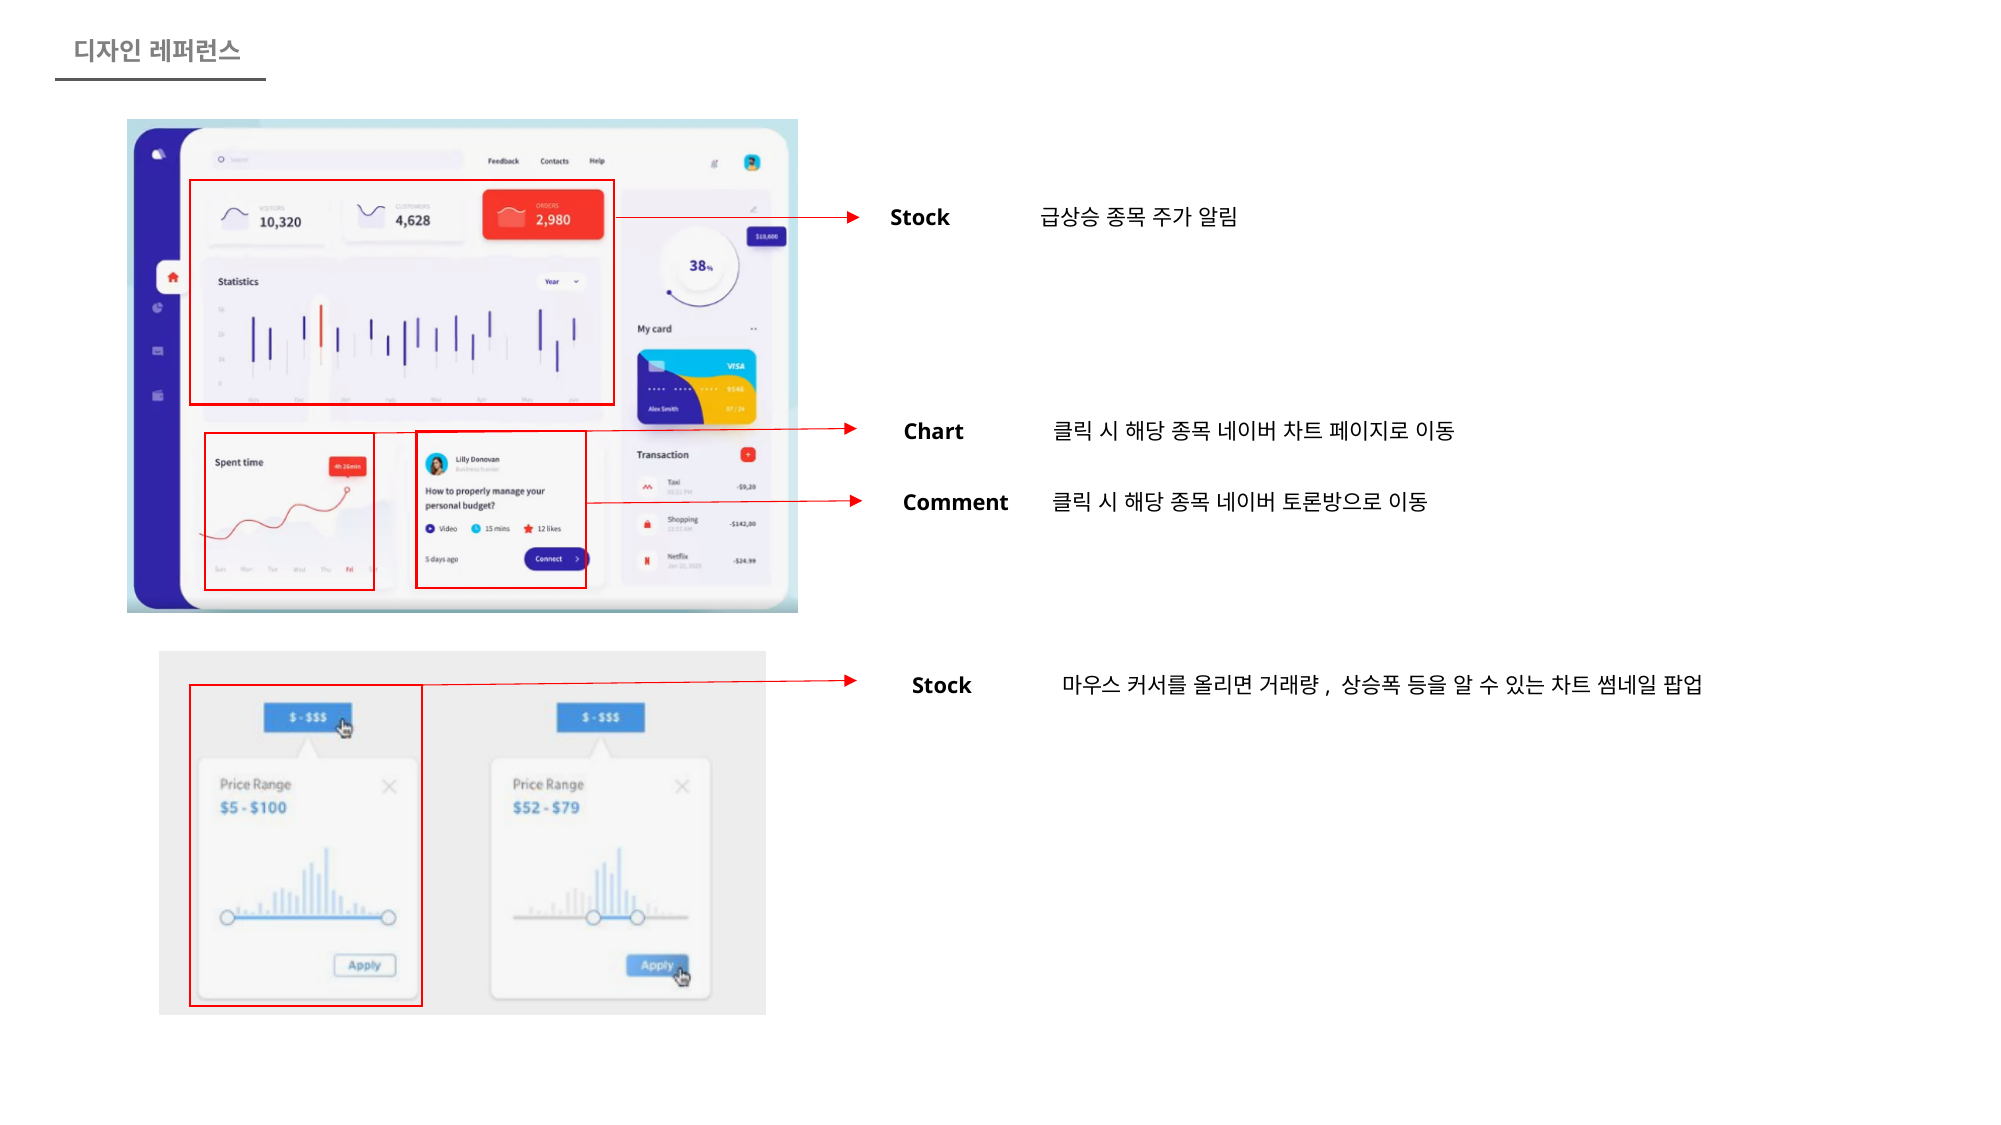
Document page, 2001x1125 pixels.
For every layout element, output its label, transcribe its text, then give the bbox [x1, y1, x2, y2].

text_box Comment 클릭 시 해당 종목 네이버 토론방으로 이동 [888, 481, 1444, 522]
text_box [374, 428, 857, 433]
picture [159, 651, 766, 1015]
picture [127, 119, 798, 613]
text_box Stock 급상승 종목 주가 알림 [875, 195, 1254, 237]
text_box Chart 클릭 시 해당 종목 네이버 차트 페이지로 이동 [888, 410, 1471, 452]
text_box 디자인 레퍼런스 [58, 28, 257, 74]
text_box Stock 마우스 커서를 올리면 거래량, 상승폭 등을 알 수 있는 차트 썸네일 팝업 [897, 664, 1719, 706]
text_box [422, 680, 857, 685]
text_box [587, 500, 863, 504]
